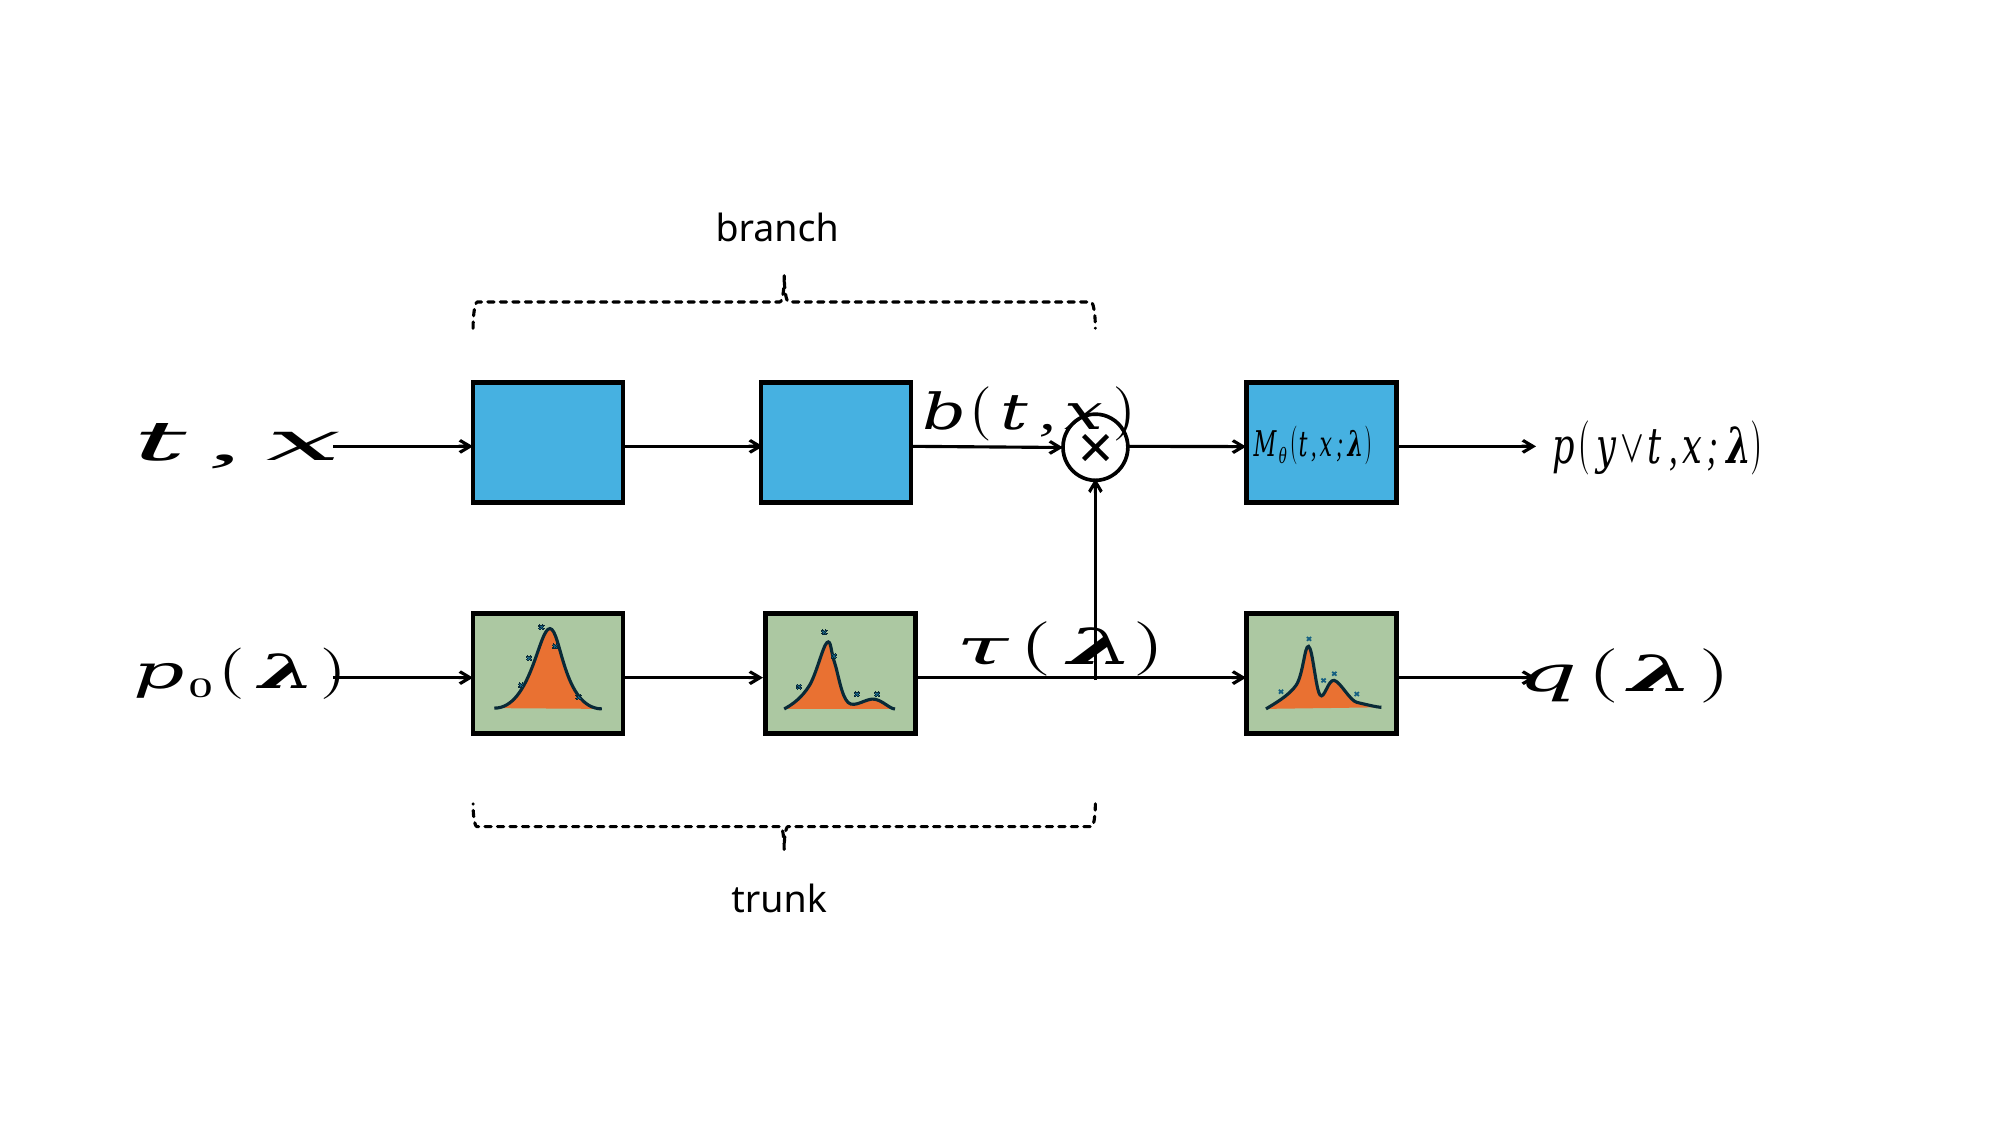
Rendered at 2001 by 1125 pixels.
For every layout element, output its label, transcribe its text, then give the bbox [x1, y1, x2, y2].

text_box [536, 622, 547, 632]
text_box [819, 627, 830, 637]
text_box [1351, 689, 1362, 699]
text_box [1265, 644, 1382, 711]
text_box [1318, 675, 1329, 686]
text_box [494, 626, 602, 711]
text_box [1245, 612, 1398, 735]
text_box [473, 803, 1096, 850]
text_box [783, 640, 896, 711]
text_box trunk [716, 867, 881, 927]
text_box [516, 680, 527, 691]
picture [1076, 428, 1115, 467]
text_box [573, 692, 584, 702]
text_box branch [700, 197, 865, 257]
text_box [793, 681, 804, 692]
text_box [764, 612, 917, 735]
text_box [524, 653, 535, 663]
text_box [473, 275, 1096, 329]
text_box [471, 612, 625, 735]
text_box [471, 381, 625, 504]
text_box [1245, 381, 1398, 504]
text_box [759, 381, 912, 504]
text_box [828, 651, 839, 661]
text_box [1276, 686, 1286, 697]
text_box [550, 641, 561, 652]
text_box [1061, 412, 1130, 482]
text_box [851, 689, 862, 699]
text_box [1329, 668, 1340, 679]
text_box [872, 689, 883, 699]
text_box [1304, 634, 1314, 644]
